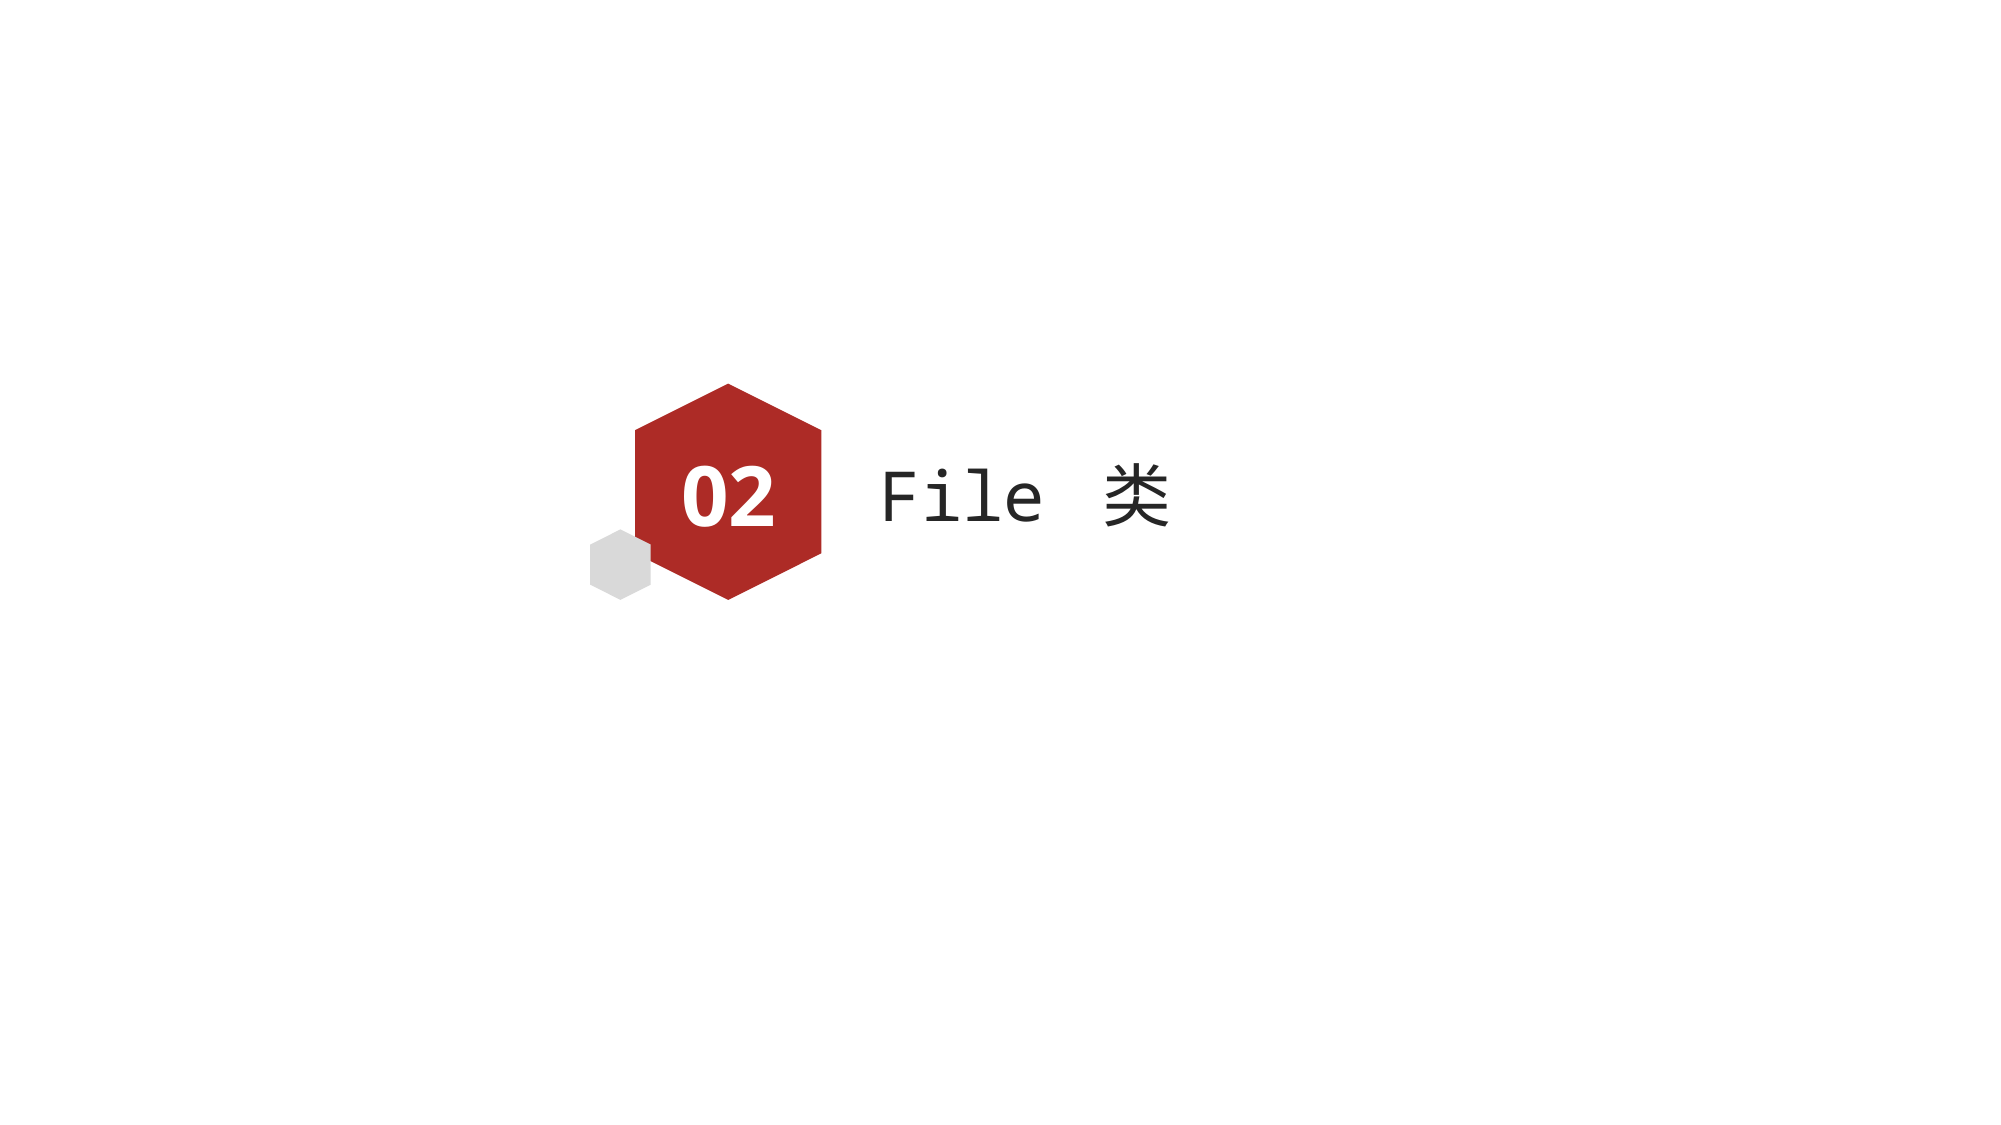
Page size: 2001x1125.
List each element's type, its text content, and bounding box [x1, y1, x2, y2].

title File 类 [864, 454, 1969, 545]
list 02 [636, 404, 822, 594]
